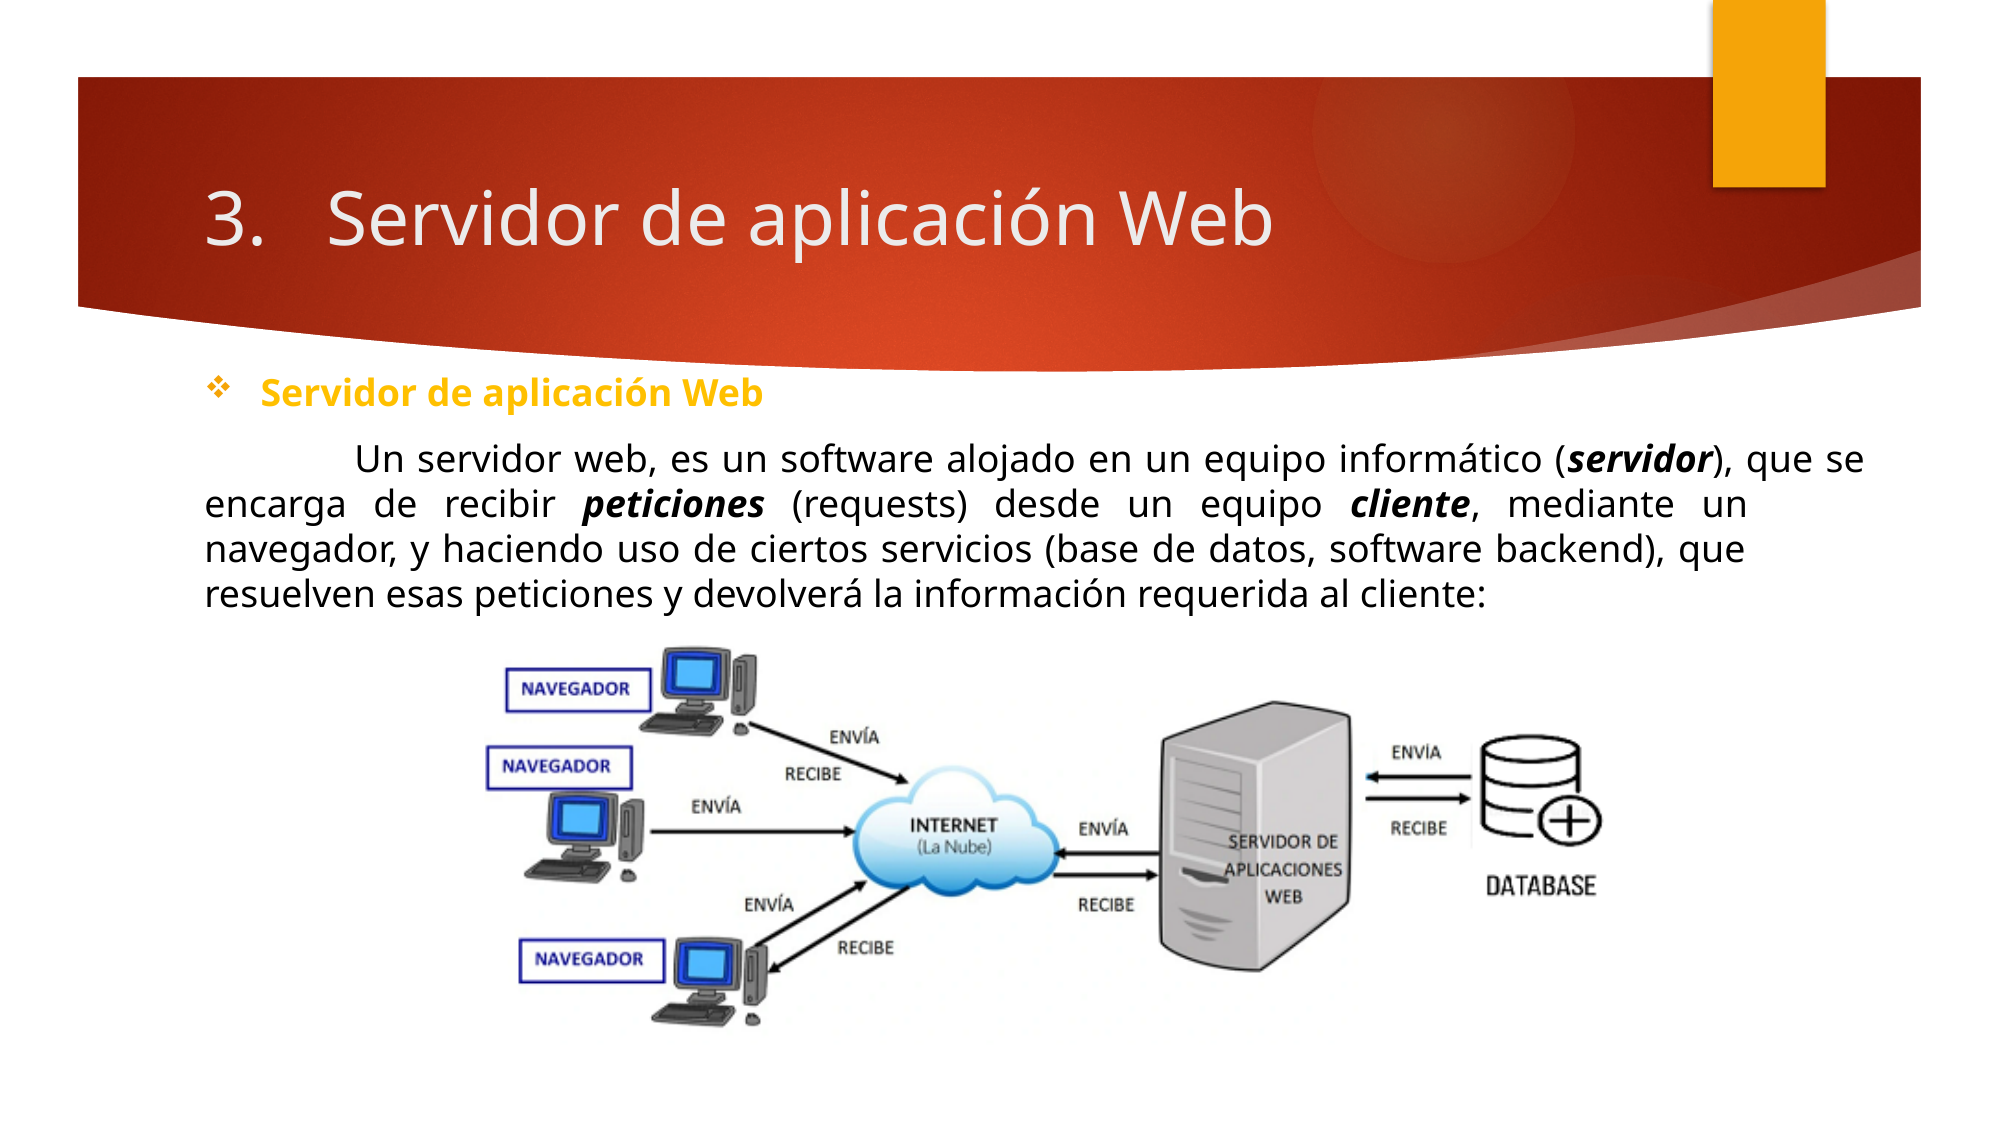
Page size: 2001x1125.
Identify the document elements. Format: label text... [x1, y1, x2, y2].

list Servidor de aplicación Web Un servidor web, es un software alojado en un equipo informático (servidor), que se encarga de recibir peticiones (requests) desde un equipo cliente, mediante un navegador, y haciendo uso de ciertos servicios (base de datos, software backend), que resuelven esas peticiones y devolverá la información requerida al cliente: [189, 361, 1905, 1054]
title Servidor de aplicación Web [189, 155, 1627, 275]
picture [484, 633, 1664, 1055]
